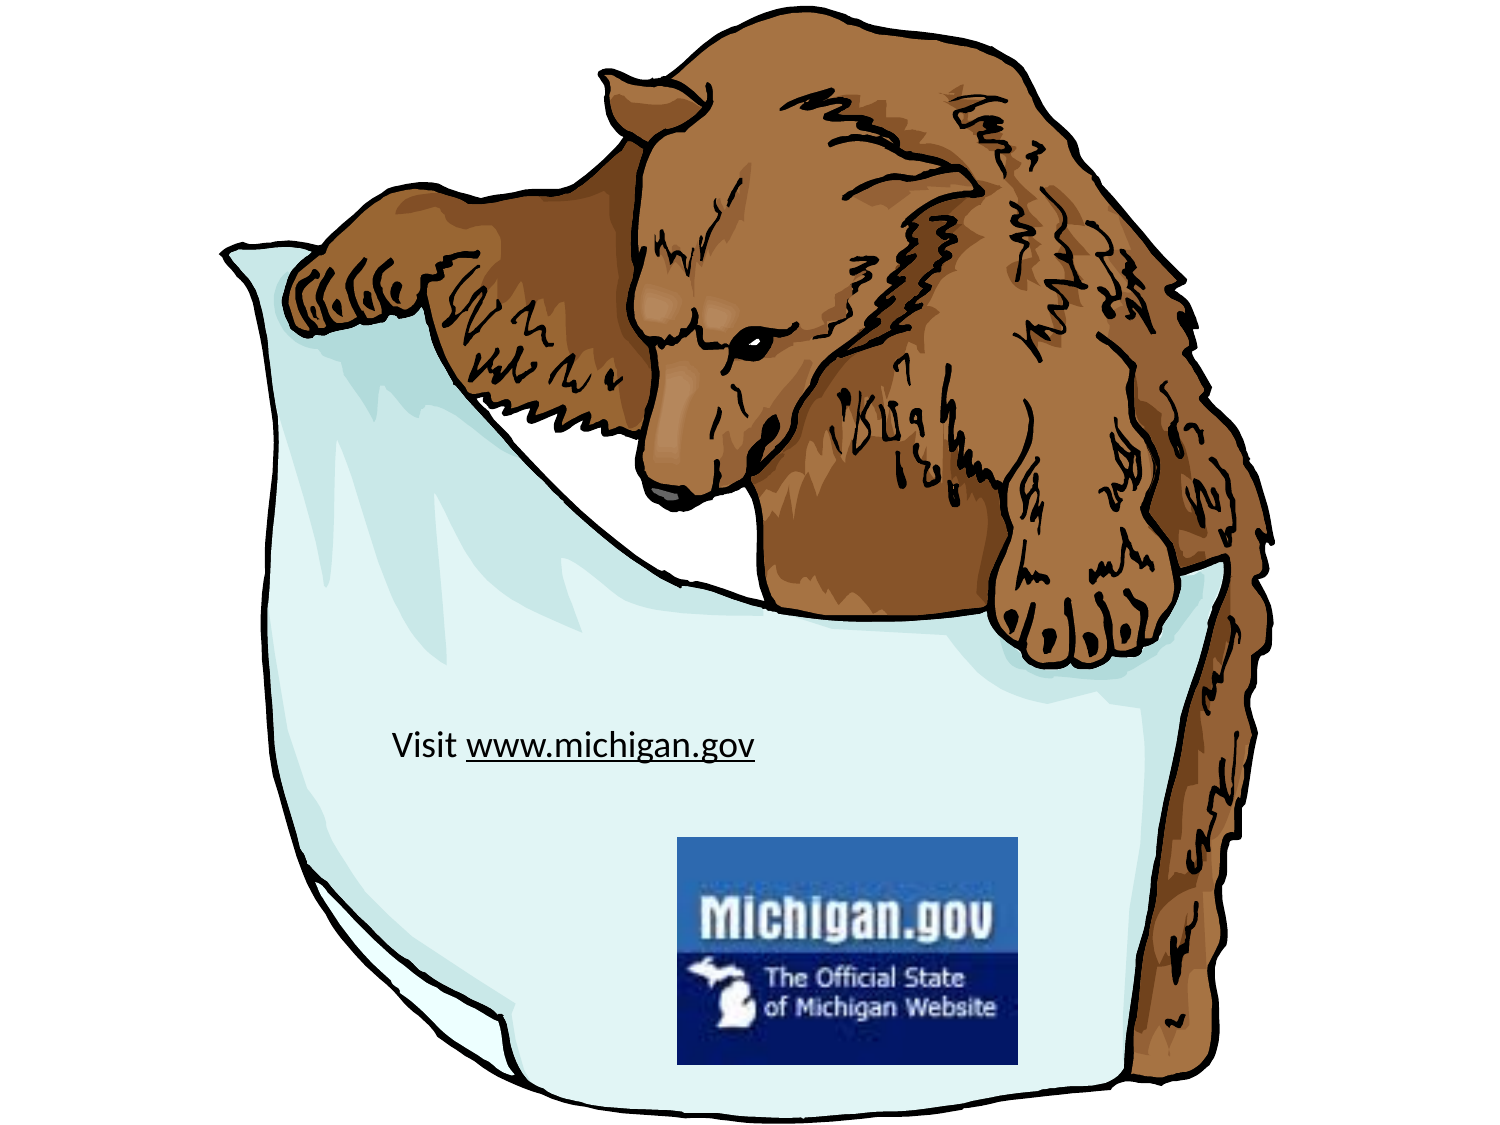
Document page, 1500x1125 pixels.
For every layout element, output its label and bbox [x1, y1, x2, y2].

picture [218, 0, 1282, 1125]
